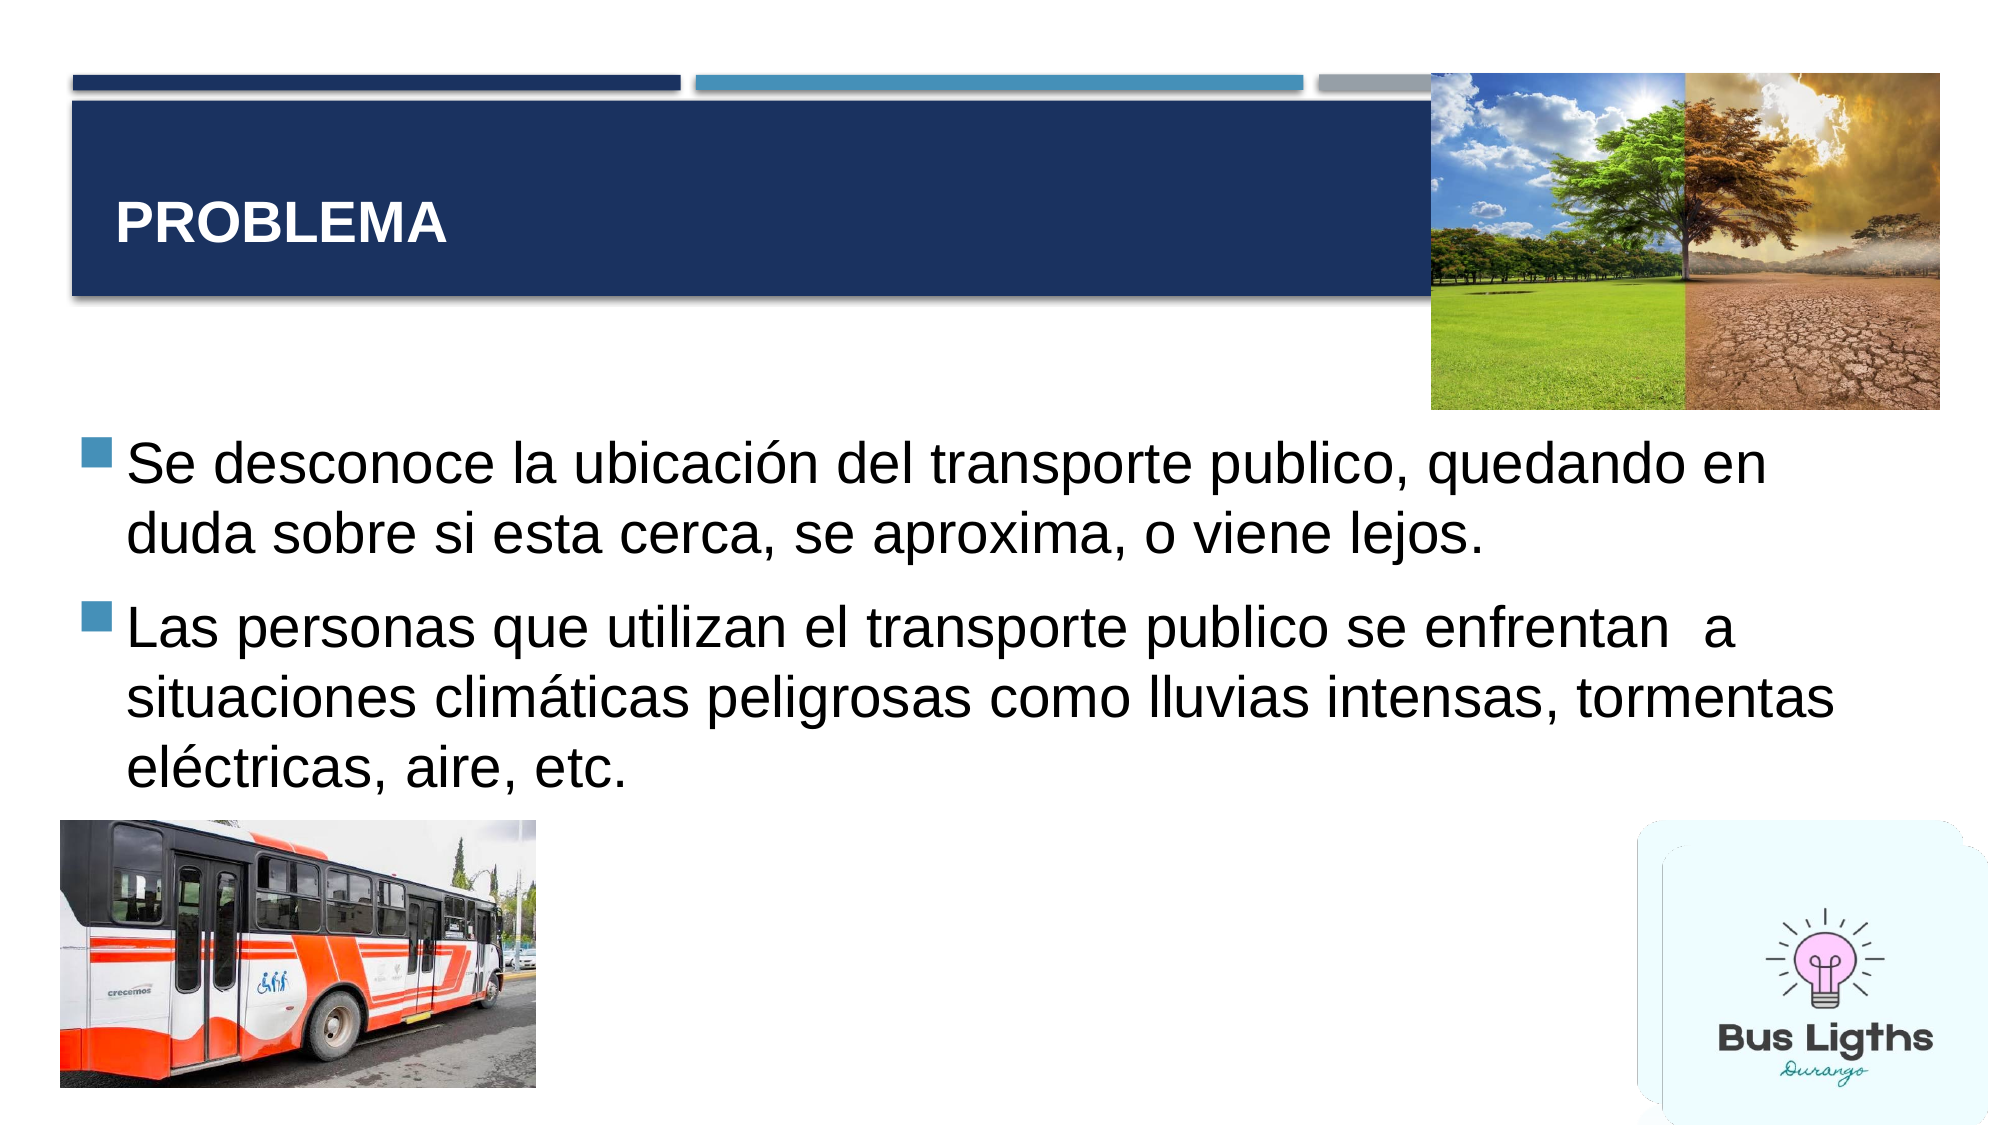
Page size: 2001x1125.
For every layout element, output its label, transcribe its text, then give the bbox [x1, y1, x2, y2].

picture [1430, 72, 1940, 410]
list Se desconoce la ubicación del transporte publico, quedando en duda sobre si esta cerca, se aproxima, o viene lejos. Las personas que utilizan el transporte publico se enfrentan a situaciones climáticas peligrosas como lluvias intensas, tormentas eléctricas, aire, etc. [60, 310, 1871, 914]
picture [60, 820, 537, 1088]
title Problema [100, 90, 589, 263]
picture [1635, 820, 1990, 1125]
